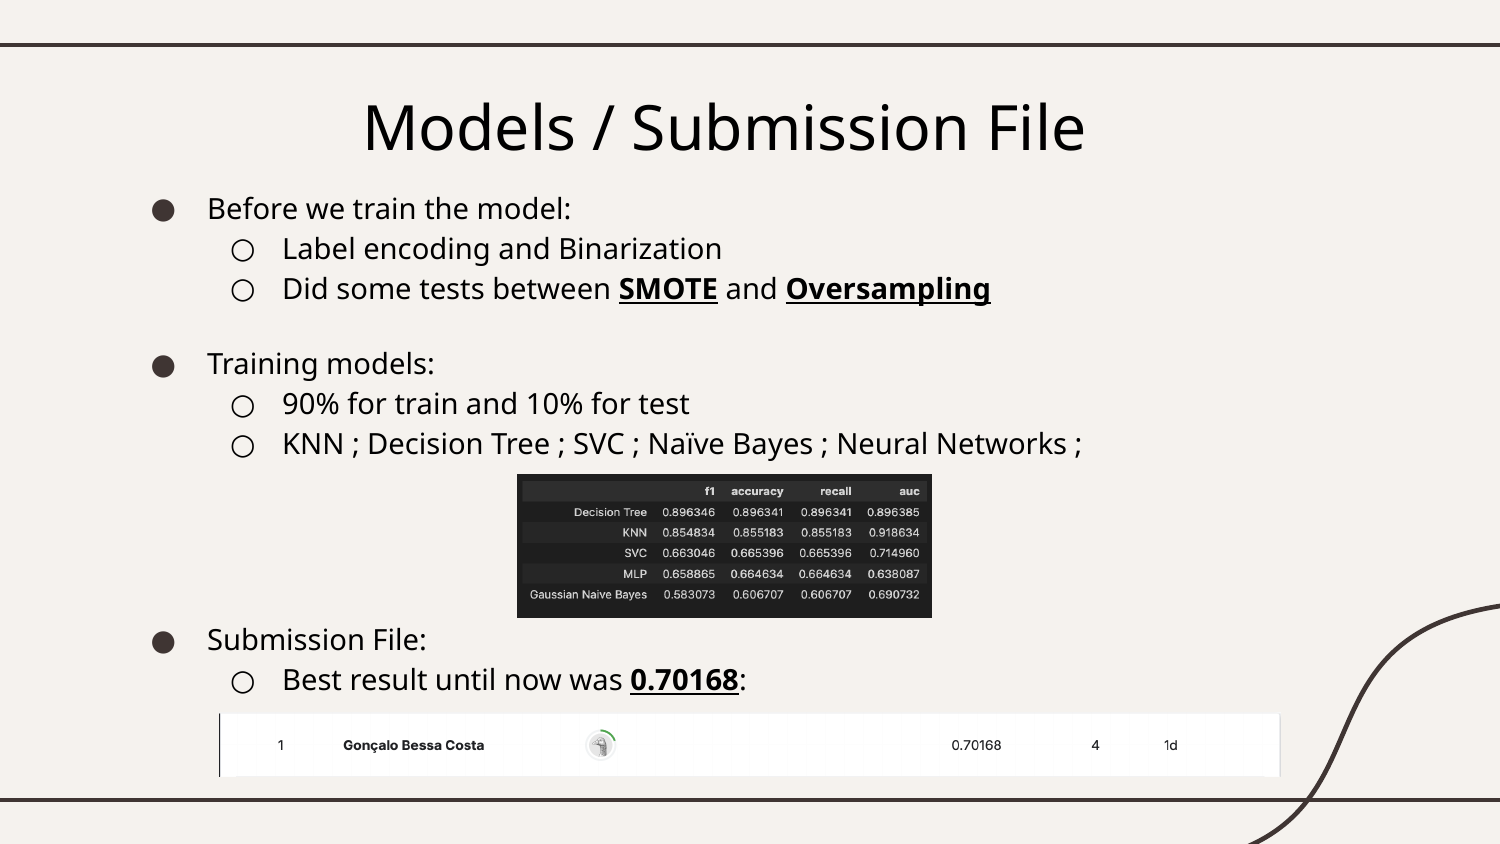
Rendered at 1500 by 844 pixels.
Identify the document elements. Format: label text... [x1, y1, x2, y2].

picture [219, 712, 1281, 778]
title Models / Submission File [116, 72, 1333, 167]
subtitle Before we train the model: Label encoding and Binarization Did some tests between SMOTE and Oversampling Training models: 90% for train and 10% for test KNN ; Decision Tree ; SVC ; Naïve Bayes ; Neural Networks ; Submission File: Best result until now was 0.70168: [116, 167, 1333, 745]
picture [517, 473, 932, 619]
